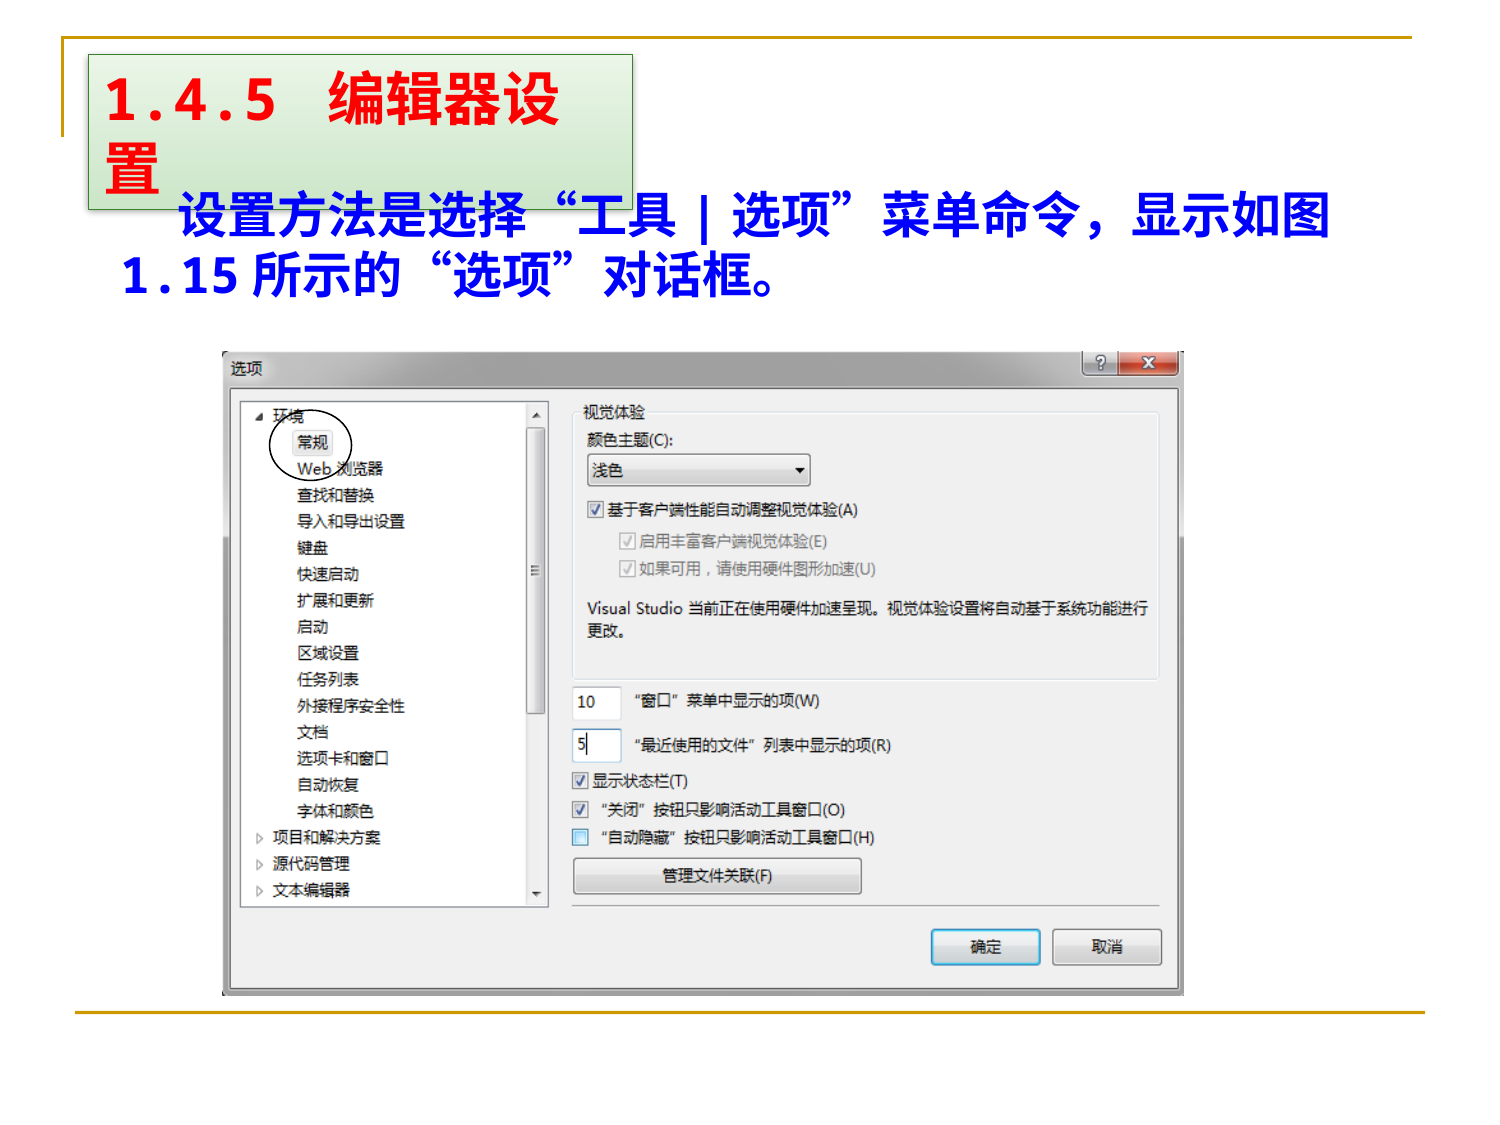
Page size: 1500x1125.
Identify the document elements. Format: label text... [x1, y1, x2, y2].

picture [222, 351, 1184, 997]
text_box 设置方法是选择“工具|选项”菜单命令，显示如图1.15所示的“选项”对话框。 [105, 175, 1418, 311]
text_box 1.4.5 编辑器设置 [88, 54, 633, 210]
